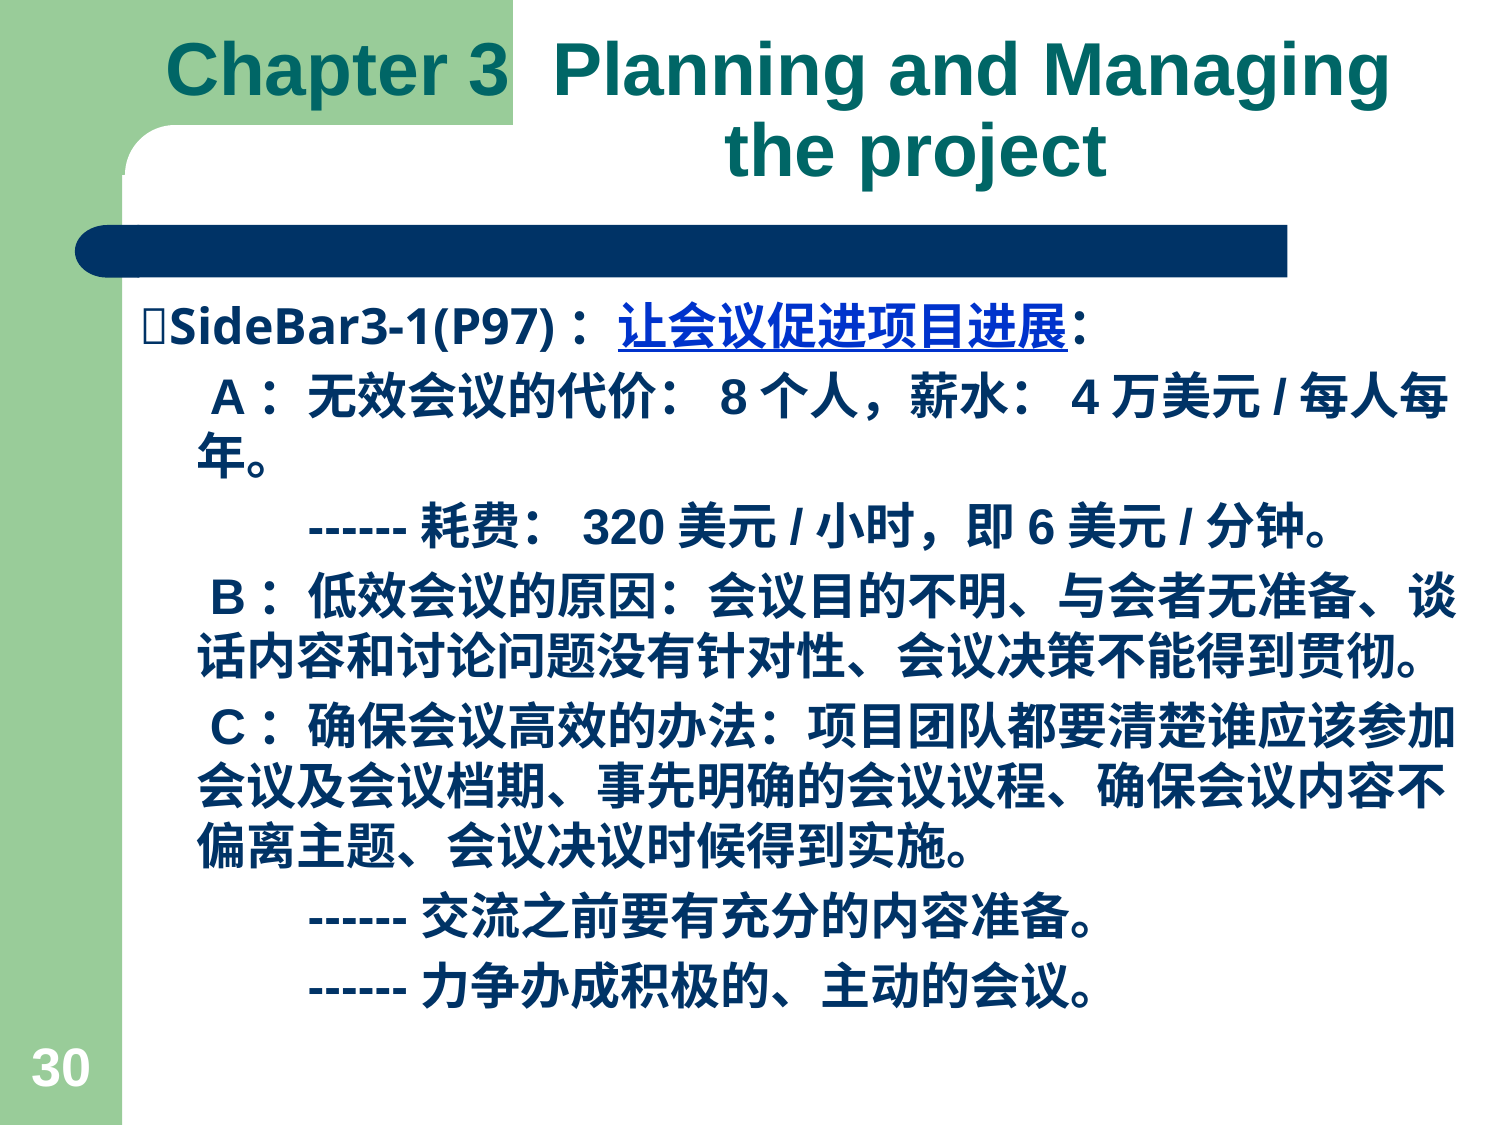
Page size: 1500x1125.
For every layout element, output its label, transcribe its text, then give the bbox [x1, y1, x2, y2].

text_box SideBar3-1(P97)：让会议促进项目进展： A：无效会议的代价：8个人，薪水：4万美元/每人每年。 ------耗费：320美元/小时，即6美元/分钟。 B：低效会议的原因：会议目的不明、与会者无准备、谈话内容和讨论问题没有针对性、会议决策不能得到贯彻。 C：确保会议高效的办法：项目团队都要清楚谁应该参加会议及会议档期、事先明确的会议议程、确保会议内容不偏离主题、会议决议时候得到实施。 ------交流之前要有充分的内容准备。 ------力争办成积极的、主动的会议。 [125, 287, 1500, 1125]
slide_number 30 [13, 1024, 111, 1106]
title Chapter 3 Planning and Managing the project [150, 62, 1463, 200]
